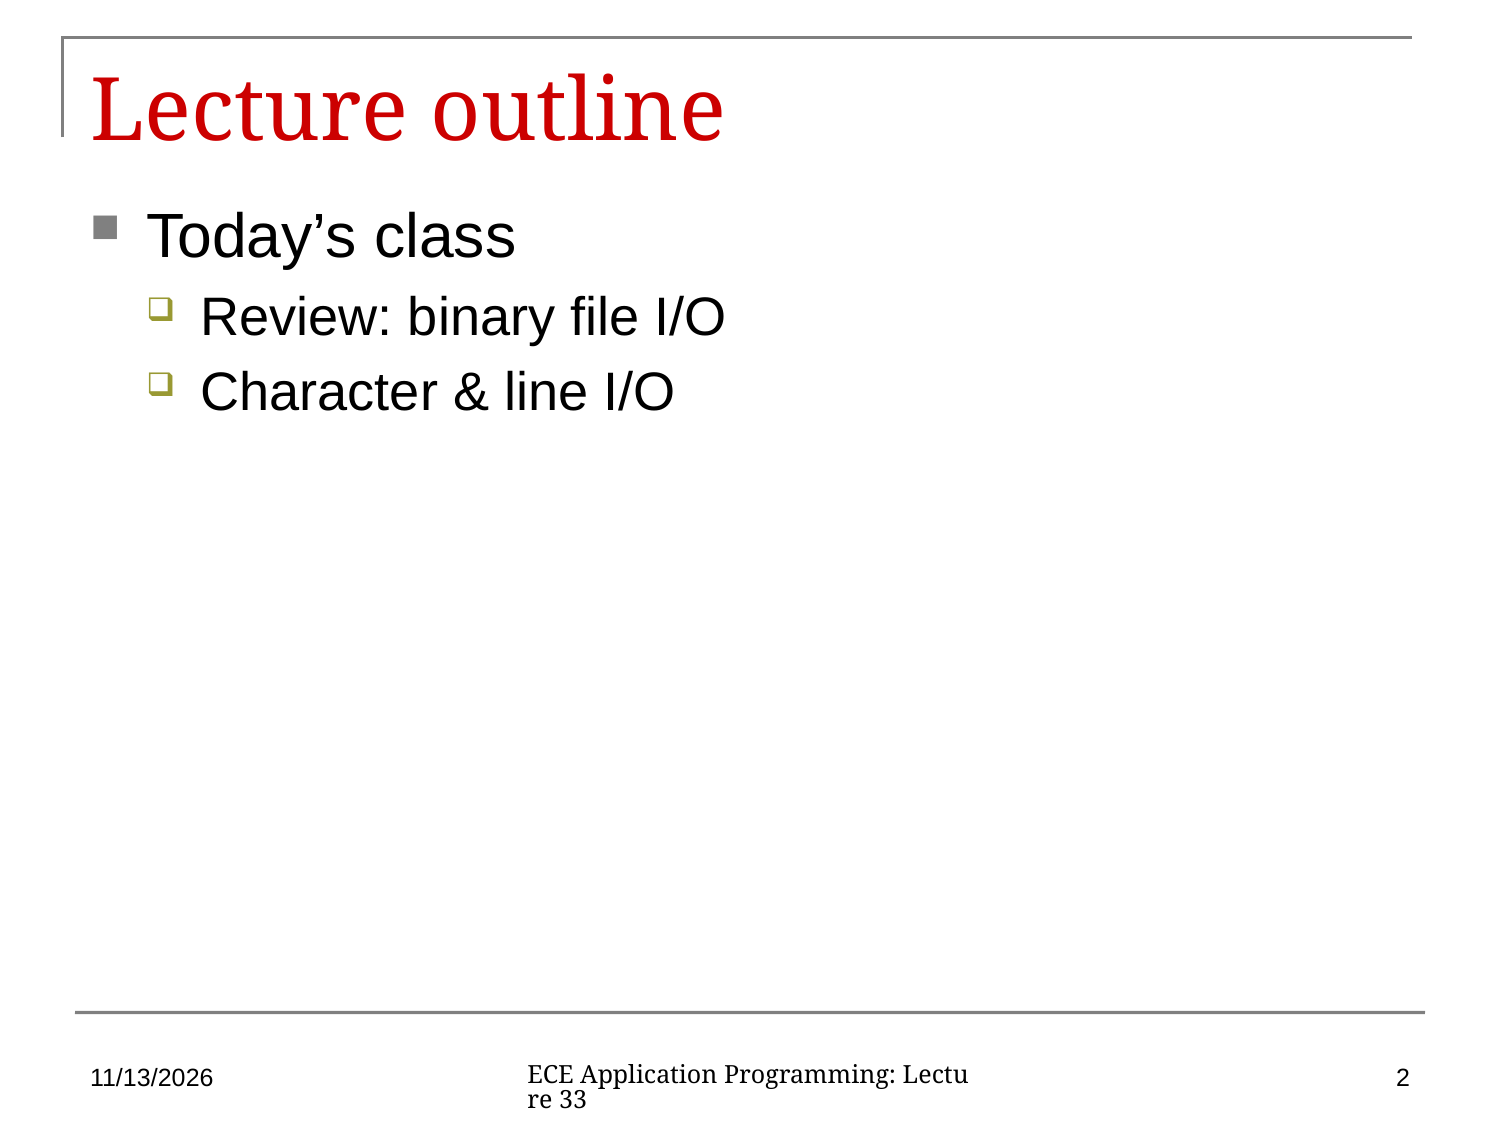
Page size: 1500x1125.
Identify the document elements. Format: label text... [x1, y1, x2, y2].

footer ECE Application Programming: Lecture 33 [512, 1024, 988, 1101]
title Lecture outline [75, 45, 1425, 163]
list Today’s class Review: binary file I/O Character & line I/O [75, 187, 1425, 1006]
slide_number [74, 1023, 426, 1100]
slide_number 2 [1074, 1023, 1426, 1100]
